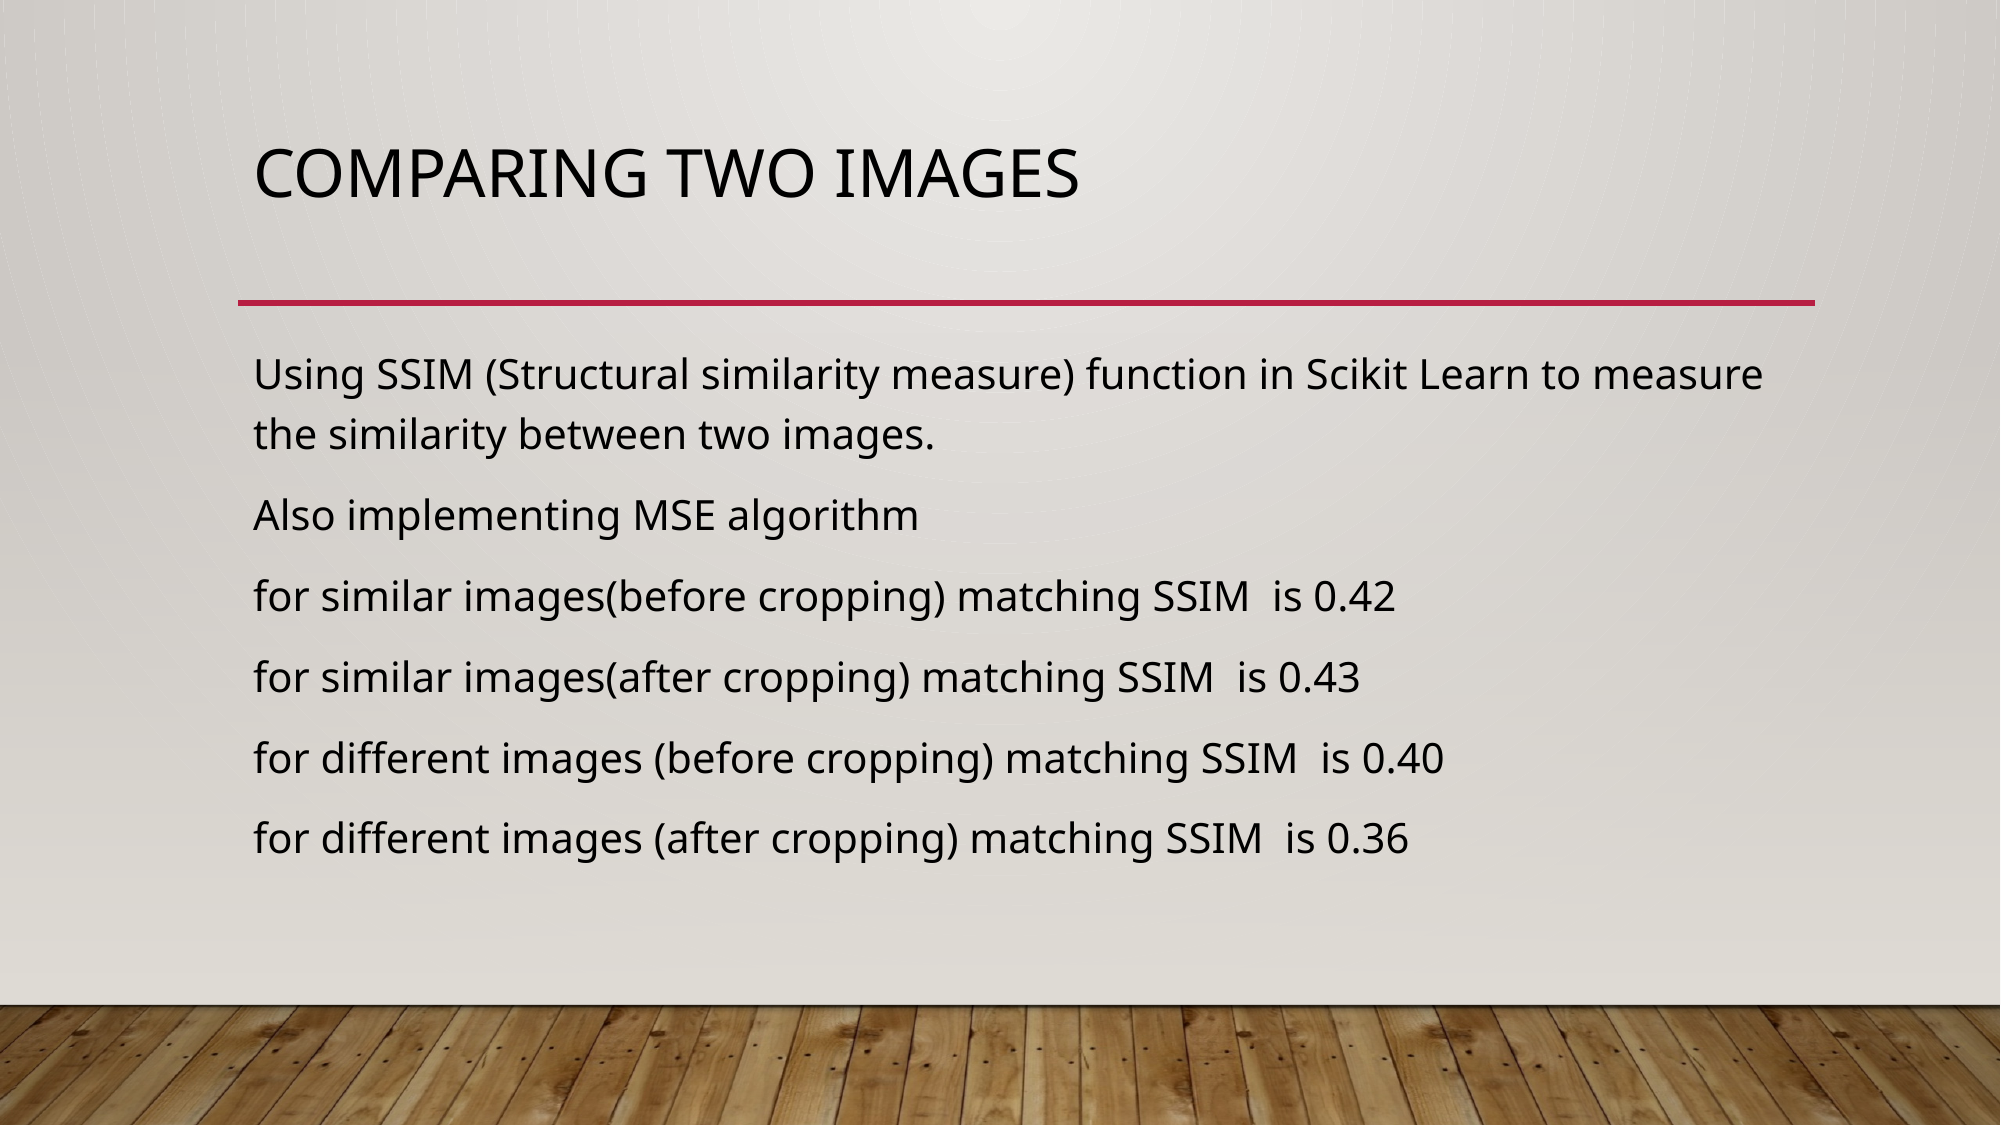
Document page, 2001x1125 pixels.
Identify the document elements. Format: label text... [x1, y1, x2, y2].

list Using SSIM (Structural similarity measure) function in Scikit Learn to measure the similarity between two images. Also implementing MSE algorithm for similar images(before cropping) matching SSIM is 0.42 for similar images(after cropping) matching SSIM is 0.43 for different images (before cropping) matching SSIM is 0.40 for different images (after cropping) matching SSIM is 0.36 [238, 330, 1814, 897]
picture [0, 1005, 2000, 1125]
title Comparing Two images [238, 131, 1814, 305]
